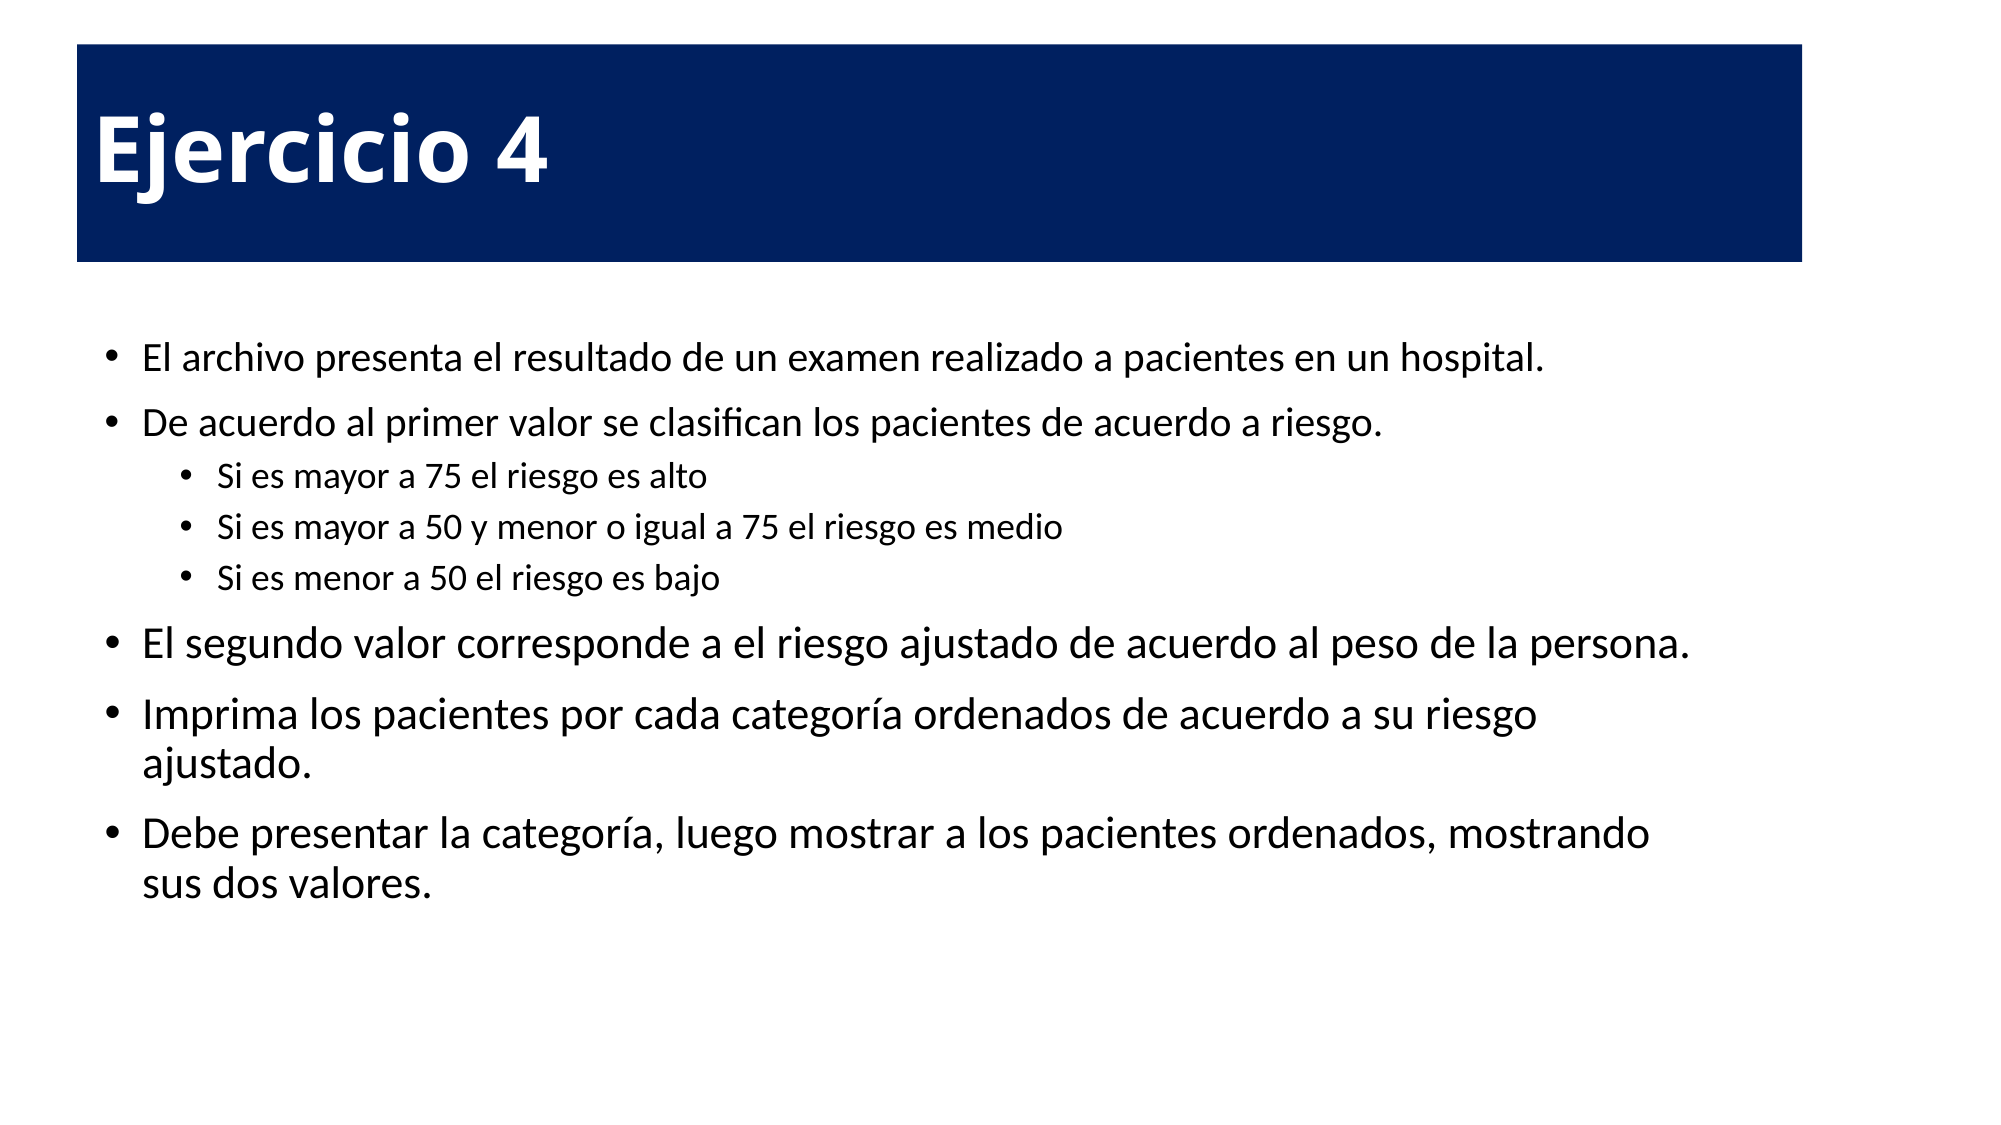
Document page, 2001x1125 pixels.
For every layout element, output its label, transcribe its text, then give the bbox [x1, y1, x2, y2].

list El archivo presenta el resultado de un examen realizado a pacientes en un hospital. De acuerdo al primer valor se clasifican los pacientes de acuerdo a riesgo. Si es mayor a 75 el riesgo es alto Si es mayor a 50 y menor o igual a 75 el riesgo es medio Si es menor a 50 el riesgo es bajo El segundo valor corresponde a el riesgo ajustado de acuerdo al peso de la persona. Imprima los pacientes por cada categoría ordenados de acuerdo a su riesgo ajustado. Debe presentar la categoría, luego mostrar a los pacientes ordenados, mostrando sus dos valores. [89, 327, 1720, 1042]
text_box Ejercicio 4 [77, 44, 1803, 262]
